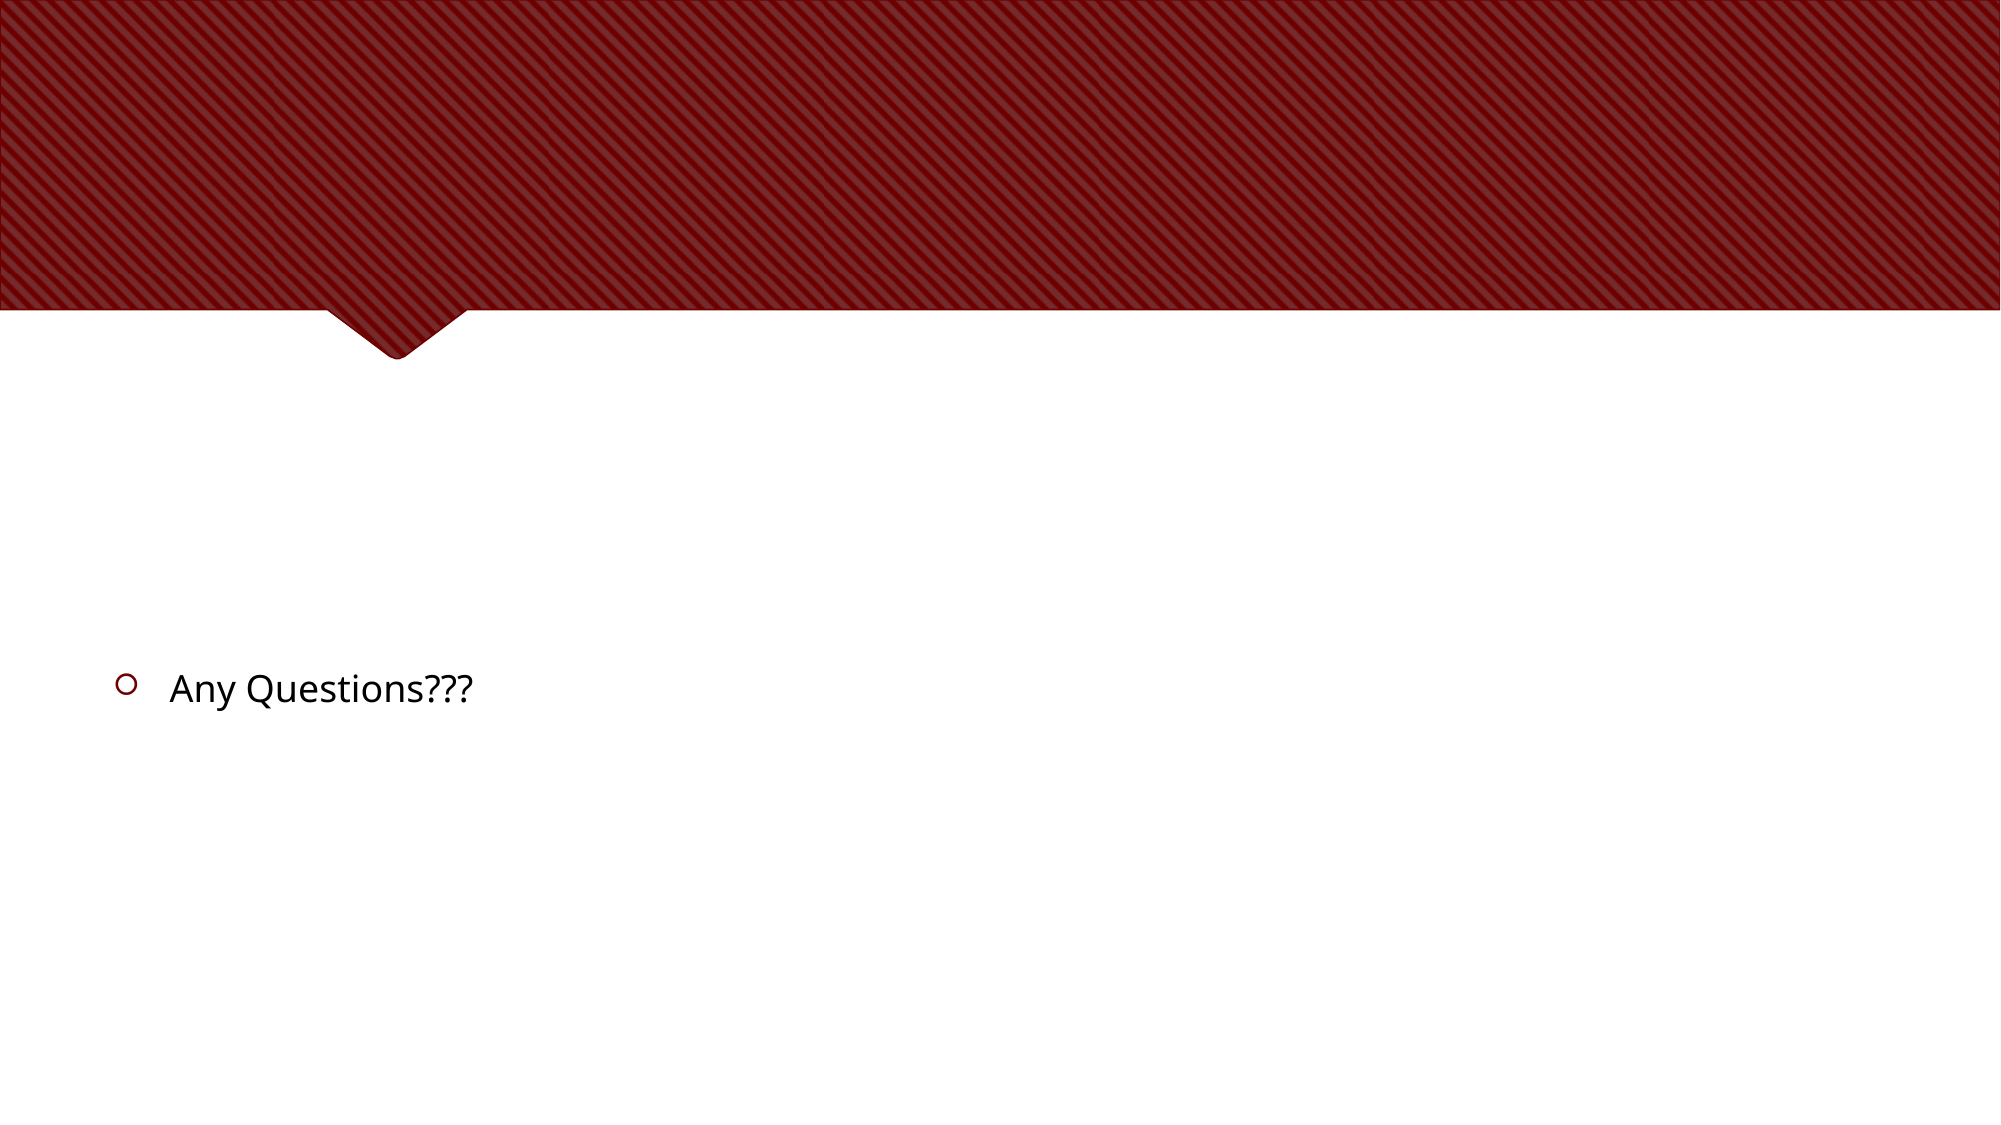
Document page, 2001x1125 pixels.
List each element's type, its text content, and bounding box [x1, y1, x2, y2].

list Any Questions??? [98, 345, 1902, 1031]
